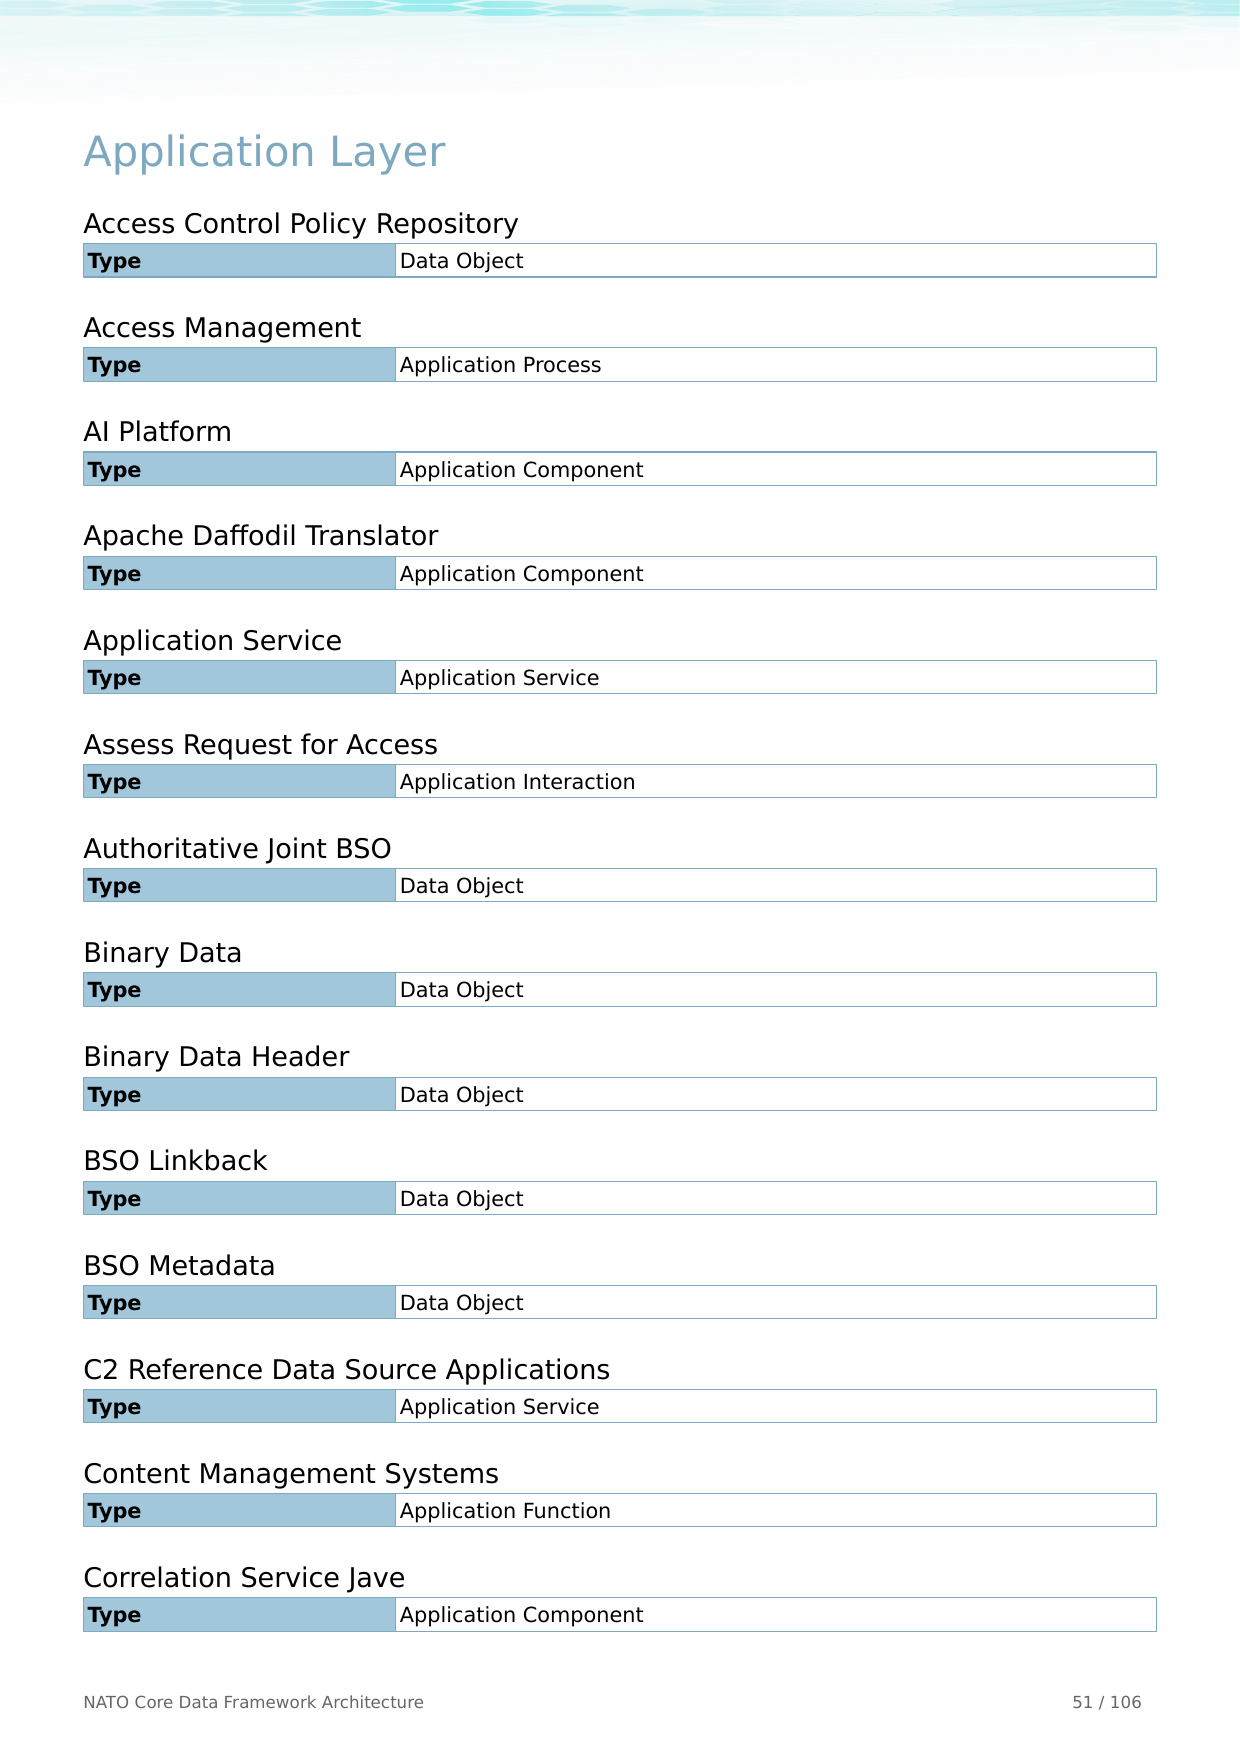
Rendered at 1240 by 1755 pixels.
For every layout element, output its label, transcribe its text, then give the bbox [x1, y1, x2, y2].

text_box Data Object [395, 1181, 1157, 1215]
text_box Application Component [395, 556, 1157, 590]
picture [0, 0, 1240, 105]
text_box Application Service [395, 1389, 1157, 1423]
text_box Type [83, 1181, 395, 1215]
text_box / 106 [1093, 1649, 1157, 1755]
text_box NATO Core Data Framework Architecture [83, 1649, 924, 1755]
text_box Type [83, 1285, 395, 1319]
text_box Application Service [395, 660, 1157, 694]
text_box Type [83, 1597, 395, 1632]
text_box Data Object [395, 868, 1157, 902]
text_box Type [83, 1389, 395, 1423]
text_box Type [83, 972, 395, 1007]
text_box Application Service [83, 622, 1157, 657]
text_box Application Function [395, 1493, 1157, 1527]
text_box BSO Linkback [83, 1143, 1157, 1177]
text_box Type [83, 347, 395, 382]
text_box Assess Request for Access [83, 727, 1157, 761]
text_box Data Object [395, 1285, 1157, 1319]
text_box Type [83, 1077, 395, 1111]
text_box C2 Reference Data Source Applications [83, 1352, 1157, 1386]
text_box Binary Data Header [83, 1039, 1157, 1073]
text_box Apache Daffodil Translator [83, 518, 1157, 552]
text_box Type [83, 243, 395, 277]
text_box Type [83, 764, 395, 798]
text_box Type [83, 660, 395, 694]
text_box Correlation Service Jave [83, 1560, 1157, 1594]
text_box Type [83, 452, 395, 486]
text_box Authoritative Joint BSO [83, 831, 1157, 865]
text_box Type [83, 556, 395, 590]
text_box BSO Metadata [83, 1247, 1157, 1282]
text_box Type [83, 868, 395, 902]
text_box Application Process [395, 347, 1157, 382]
text_box Type [83, 1493, 395, 1527]
text_box Access Control Policy Repository [83, 206, 1157, 240]
text_box Application Layer [83, 124, 1157, 177]
text_box Application Component [395, 1597, 1157, 1632]
text_box Application Interaction [395, 764, 1157, 798]
text_box Content Management Systems [83, 1456, 1157, 1490]
text_box Binary Data [83, 935, 1157, 969]
text_box Data Object [395, 1077, 1157, 1111]
text_box AI Platform [83, 414, 1157, 448]
text_box Data Object [395, 243, 1157, 277]
text_box Access Management [83, 310, 1157, 344]
text_box Application Component [395, 452, 1157, 486]
text_box 51 [924, 1649, 1093, 1755]
text_box Data Object [395, 972, 1157, 1007]
